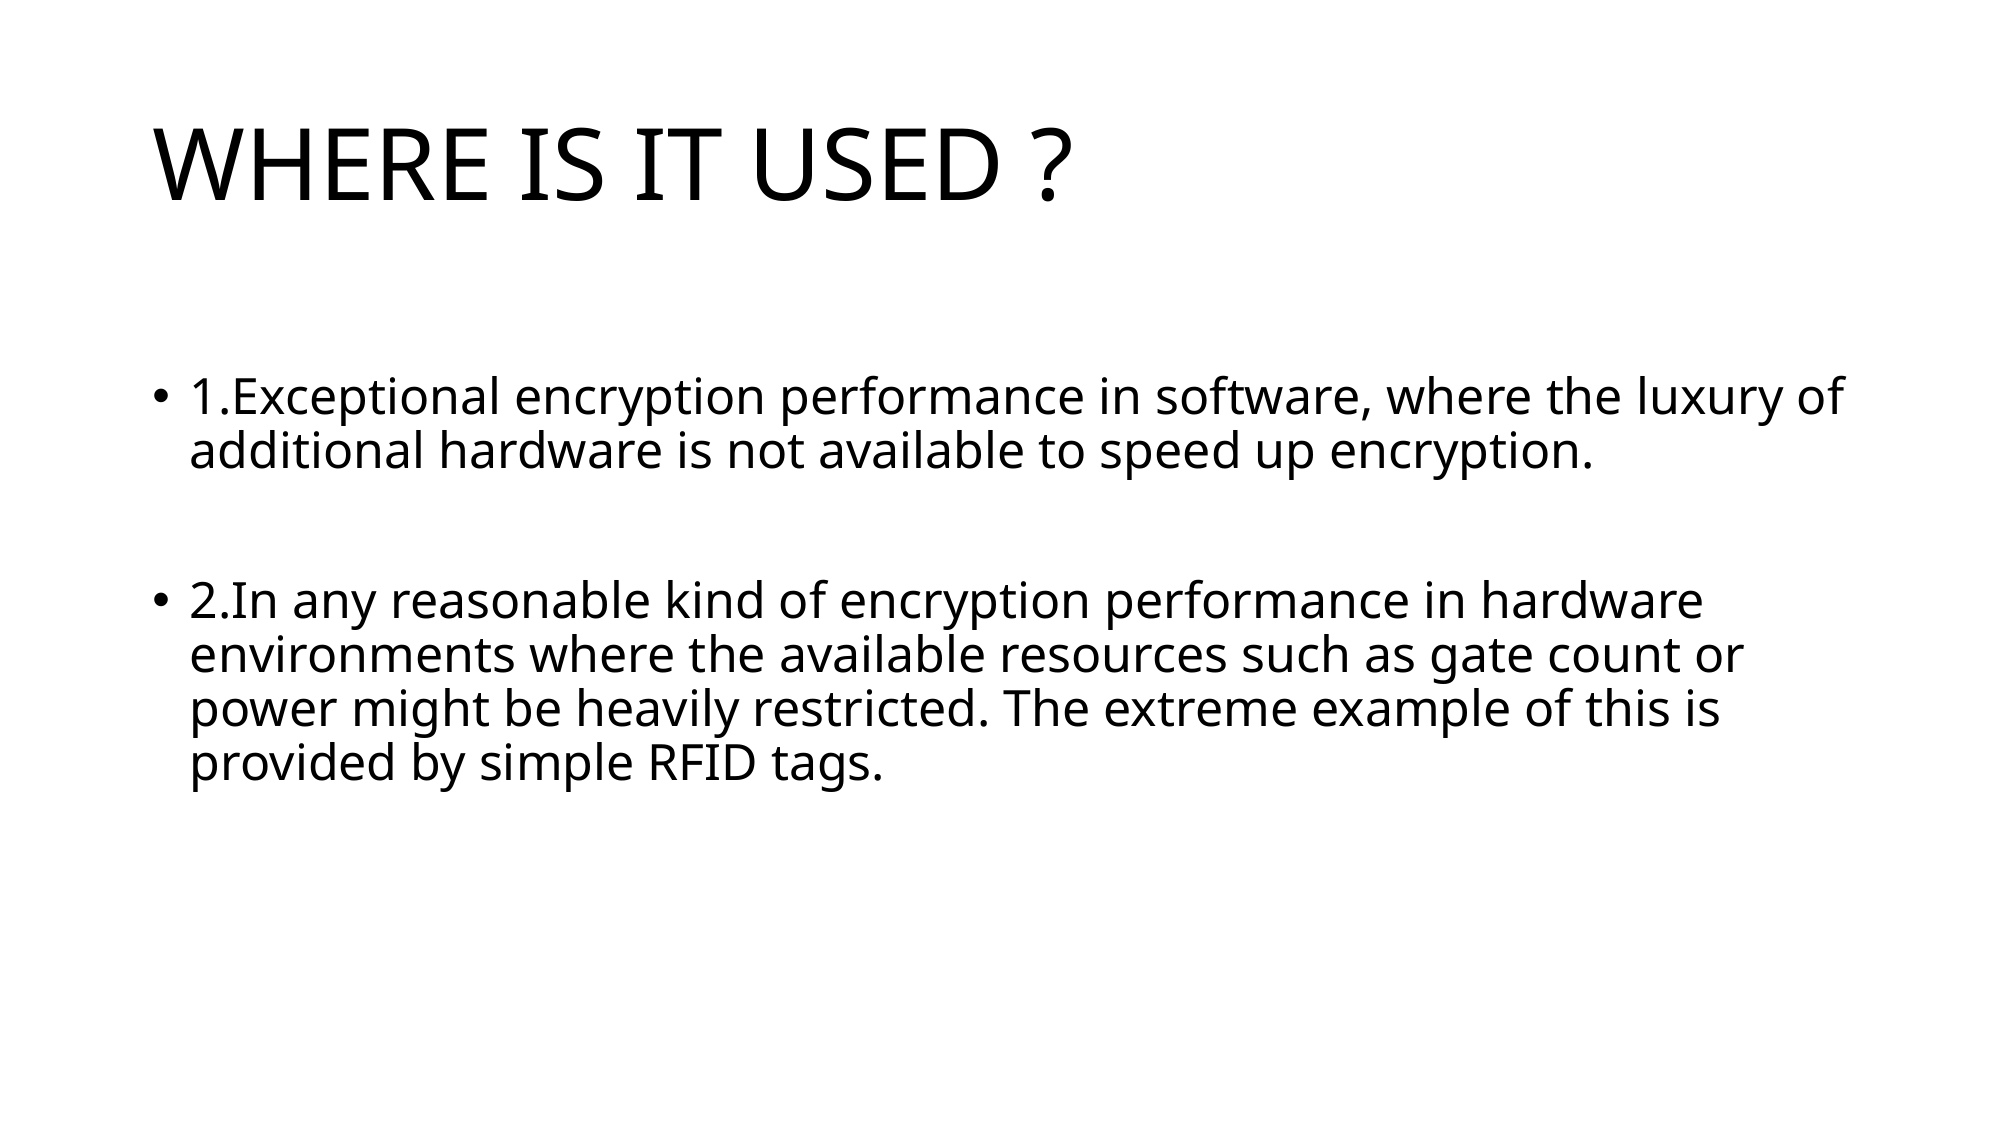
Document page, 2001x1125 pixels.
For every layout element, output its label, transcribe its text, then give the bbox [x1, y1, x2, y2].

title Where is it used ? [137, 59, 1863, 278]
list 1.Exceptional encryption performance in software, where the luxury of additional hardware is not available to speed up encryption. 2.In any reasonable kind of encryption performance in hardware environments where the available resources such as gate count or power might be heavily restricted. The extreme example of this is provided by simple RFID tags. [137, 364, 1863, 1014]
